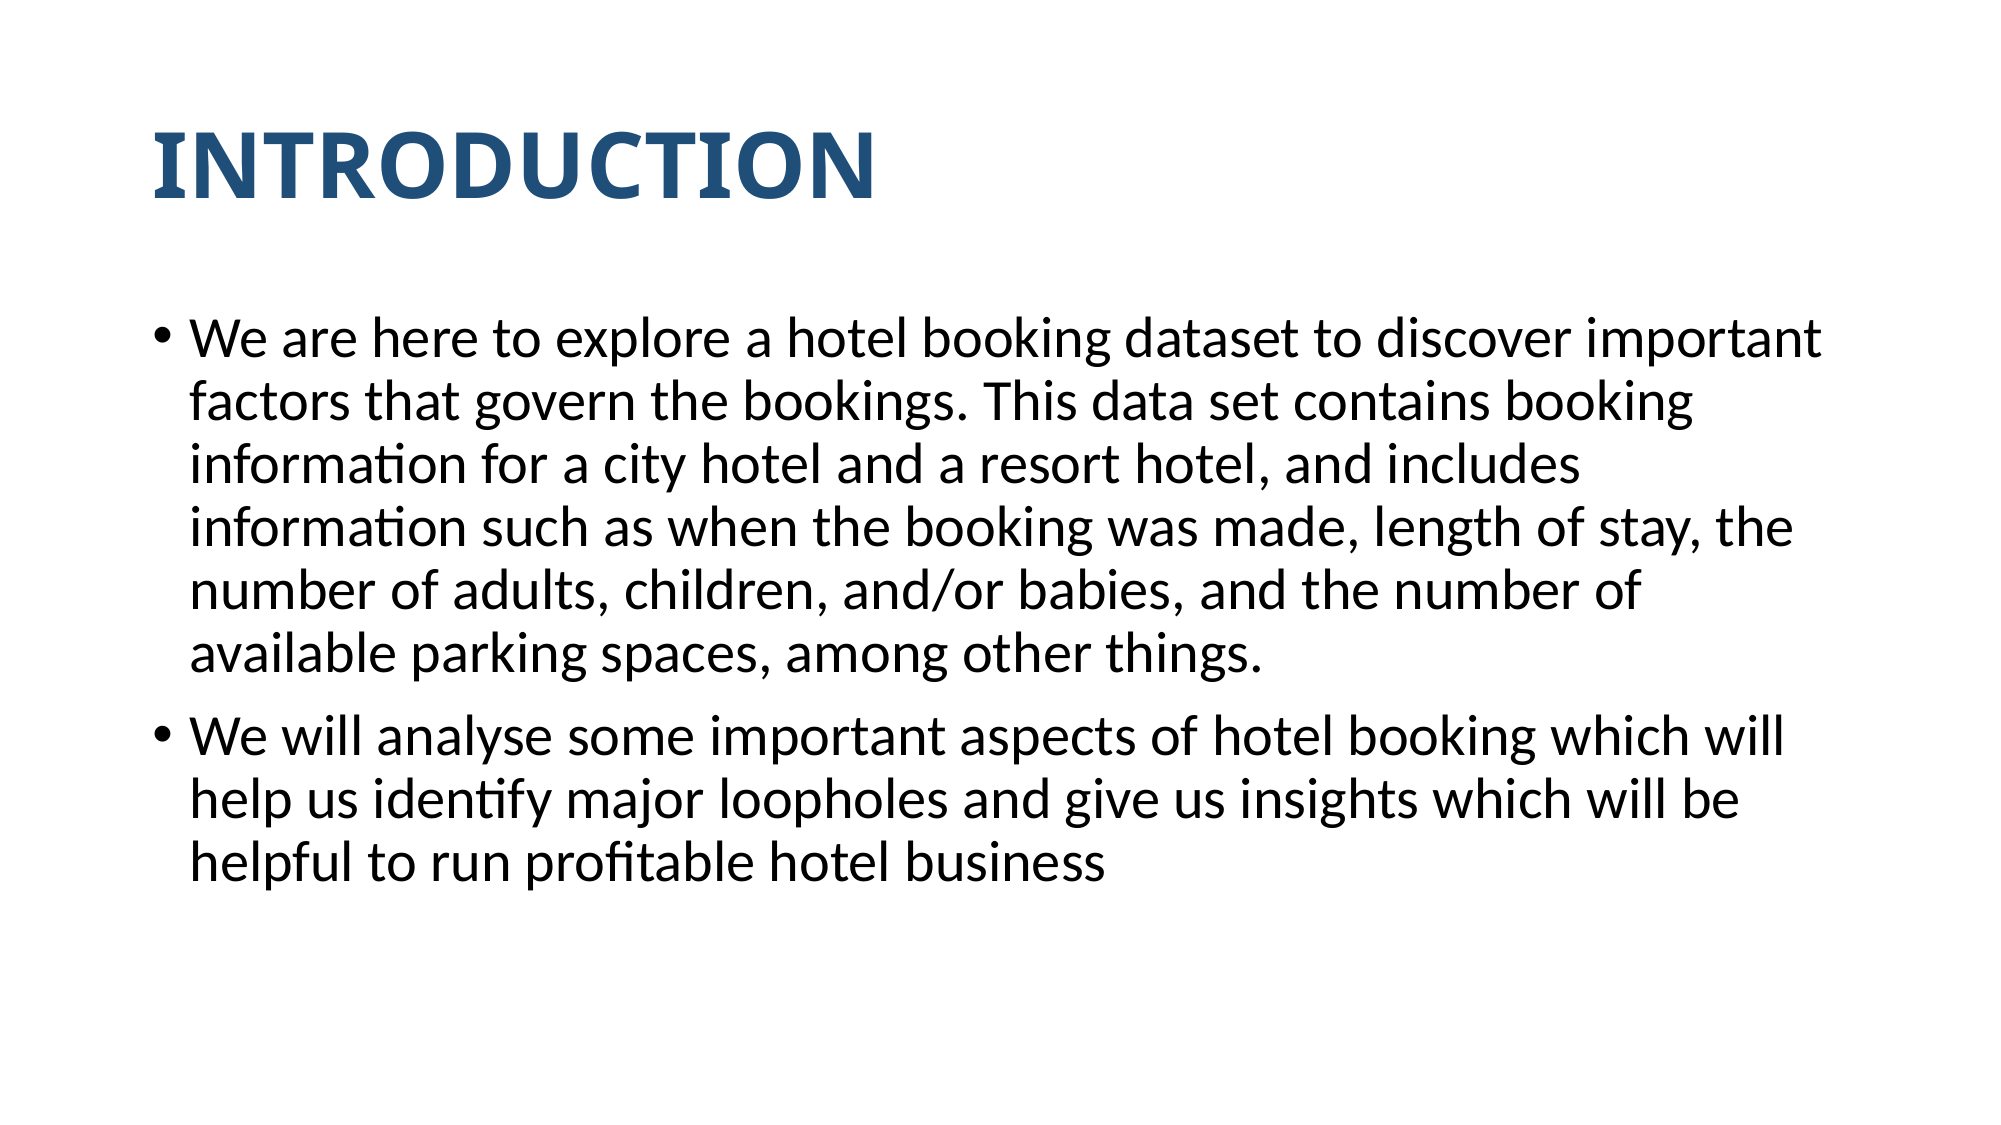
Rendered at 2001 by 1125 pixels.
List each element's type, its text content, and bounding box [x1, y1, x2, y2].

title INTRODUCTION [137, 59, 1863, 278]
list We are here to explore a hotel booking dataset to discover important factors that govern the bookings. This data set contains booking information for a city hotel and a resort hotel, and includes information such as when the booking was made, length of stay, the number of adults, children, and/or babies, and the number of available parking spaces, among other things. We will analyse some important aspects of hotel booking which will help us identify major loopholes and give us insights which will be helpful to run profitable hotel business [137, 299, 1863, 1014]
